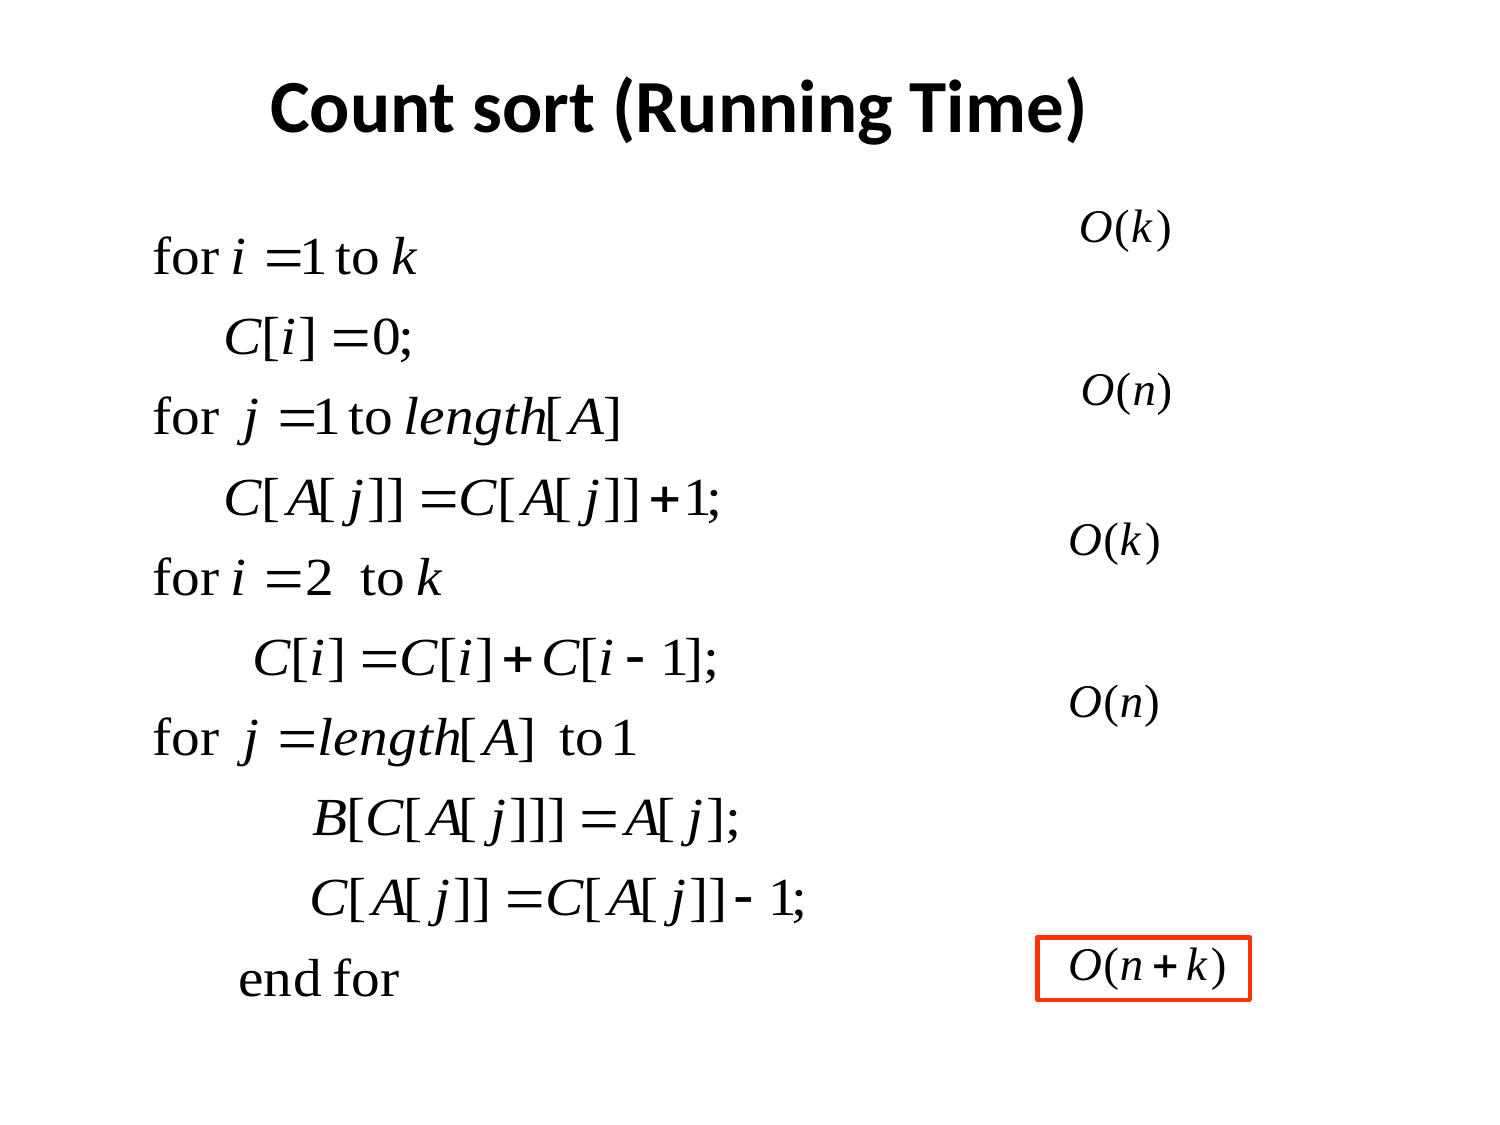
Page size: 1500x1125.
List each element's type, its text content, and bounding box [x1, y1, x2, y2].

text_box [1073, 199, 1180, 263]
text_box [87, 224, 815, 1010]
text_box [1074, 362, 1181, 426]
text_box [1062, 937, 1235, 1001]
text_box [1062, 674, 1169, 738]
text_box [1231, 935, 1252, 1002]
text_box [1062, 512, 1169, 576]
text_box [1035, 935, 1063, 1002]
text_box Count sort (Running Time) [255, 49, 1104, 155]
